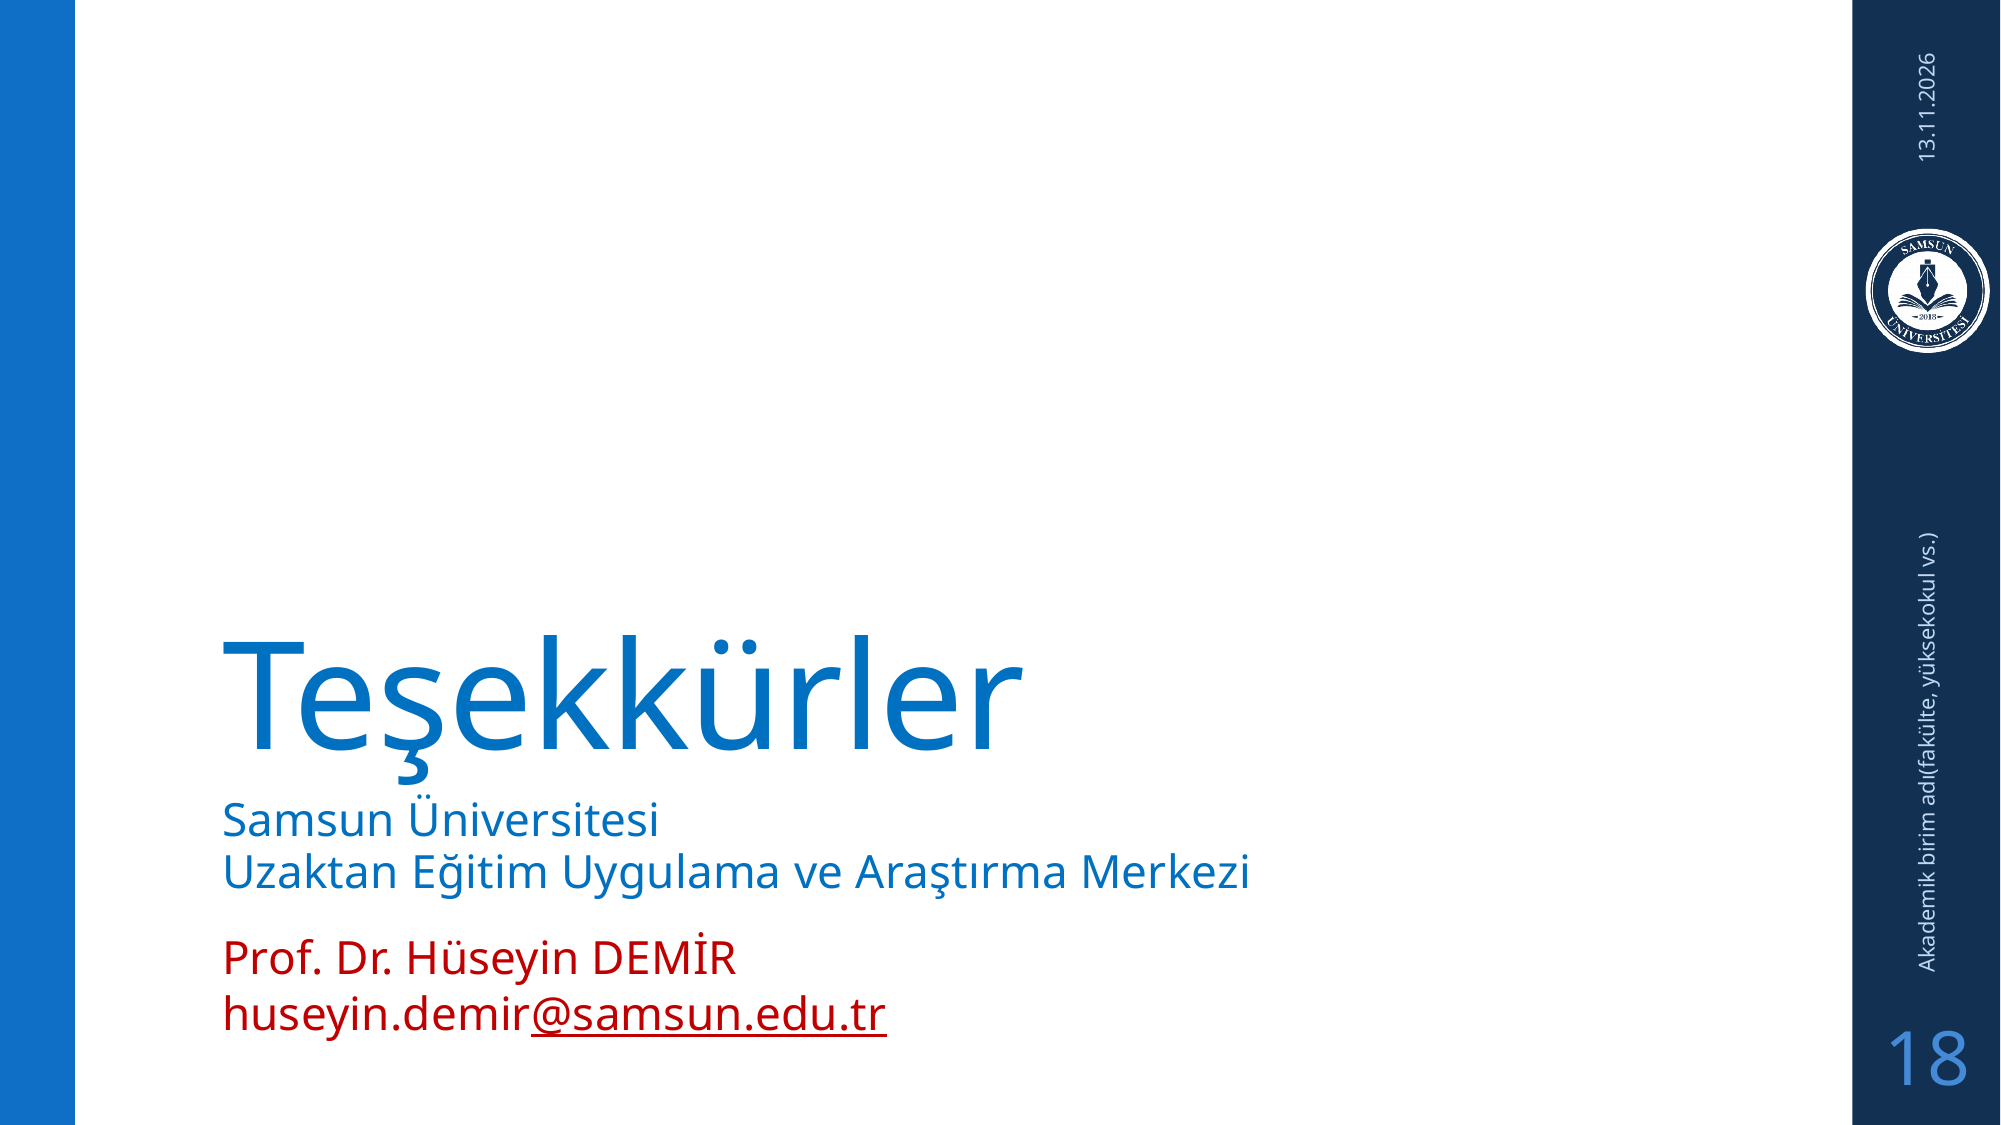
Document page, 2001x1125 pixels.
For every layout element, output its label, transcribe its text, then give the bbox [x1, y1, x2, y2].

footer Akademik birim adı(fakülte, yüksekokul vs.) [1897, 400, 1958, 988]
title Teşekkürler [206, 124, 1752, 787]
slide_number 18 [1852, 1012, 2000, 1110]
list Samsun Üniversitesi Uzaktan Eğitim Uygulama ve Araştırma Merkezi Prof. Dr. Hüseyin DEMİR huseyin.demir@samsun.edu.tr [206, 787, 1752, 1065]
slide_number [1897, 37, 1958, 220]
picture [1861, 224, 1994, 357]
